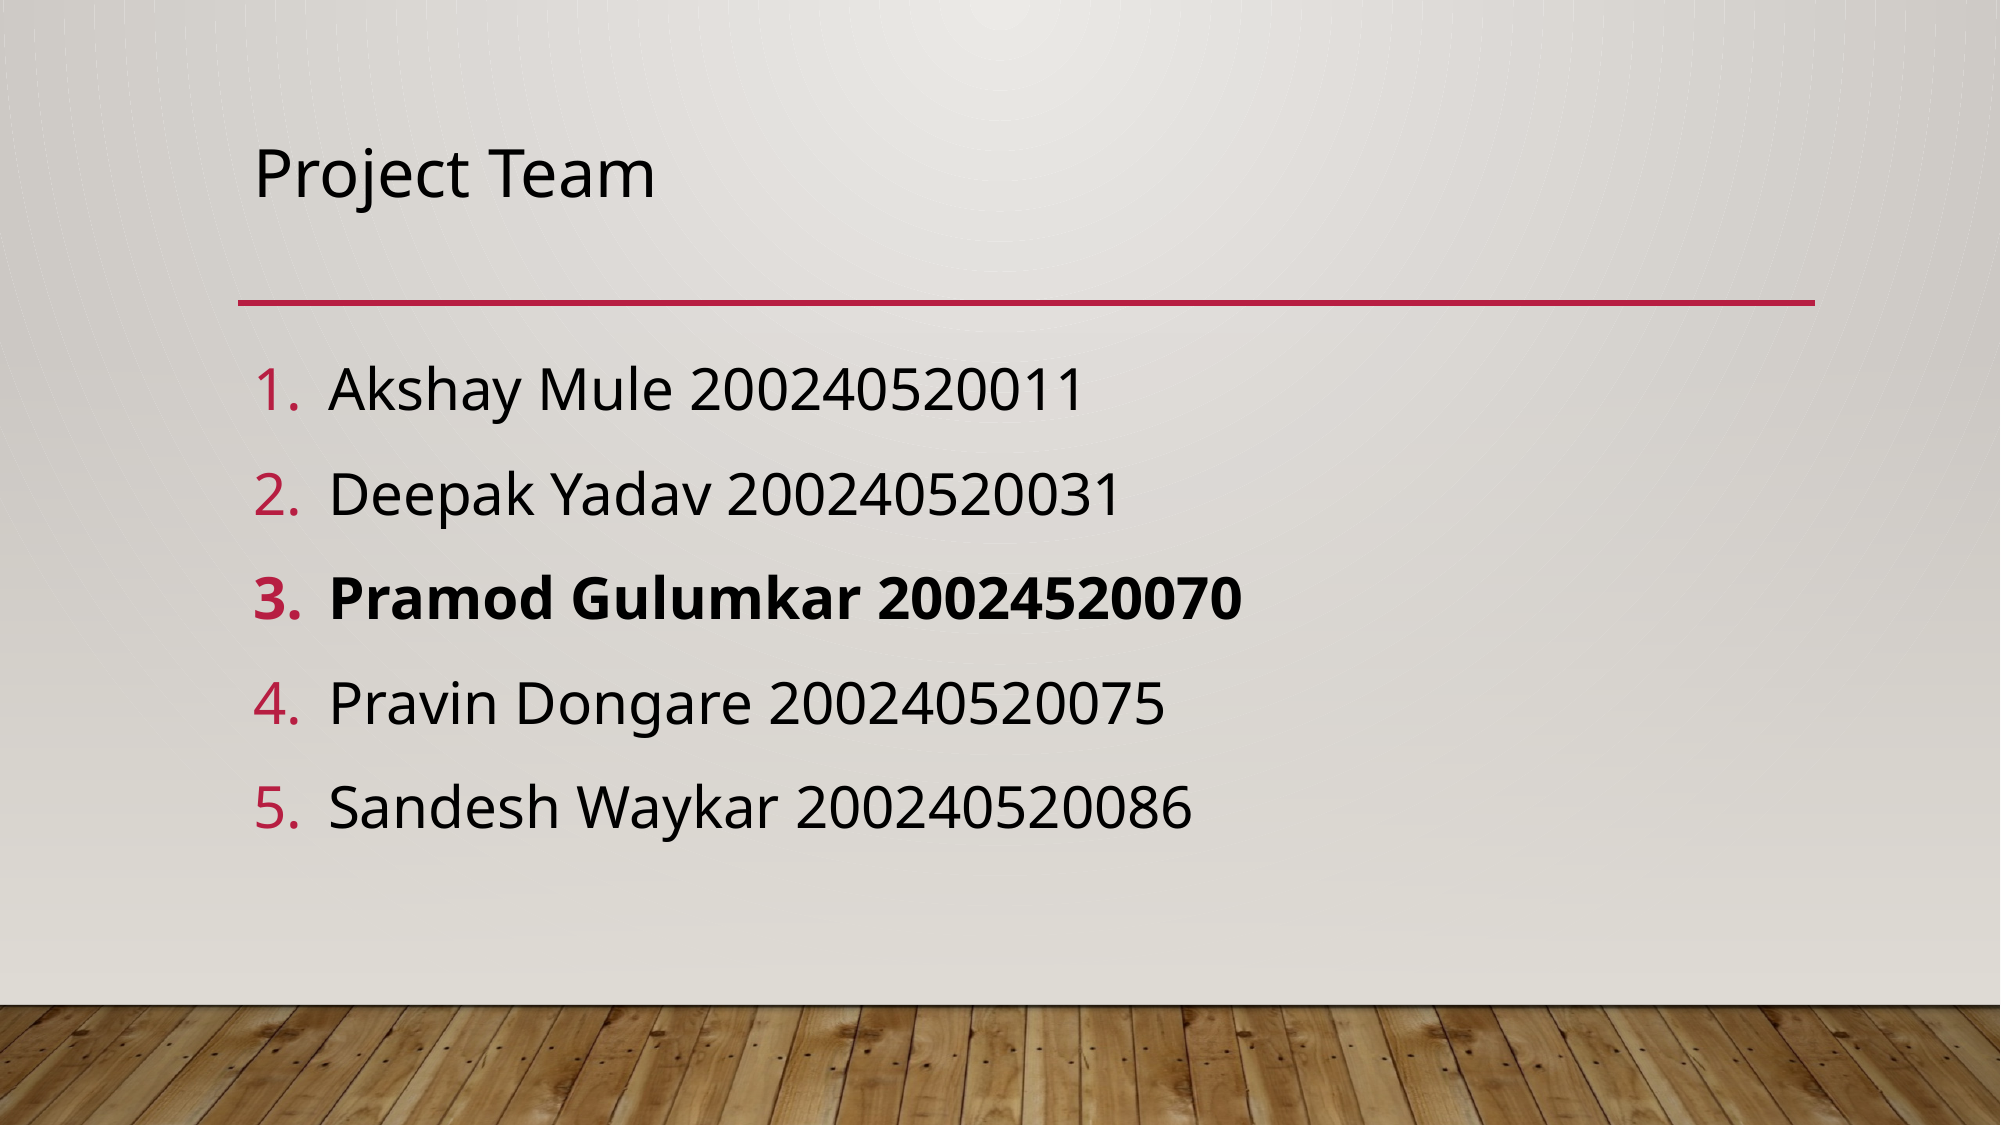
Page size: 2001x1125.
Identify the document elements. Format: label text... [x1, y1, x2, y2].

list Akshay Mule 200240520011 Deepak Yadav 200240520031 Pramod Gulumkar 20024520070 Pravin Dongare 200240520075 Sandesh Waykar 200240520086 [238, 330, 1814, 897]
picture [0, 1005, 2000, 1125]
title Project Team [238, 131, 1814, 305]
